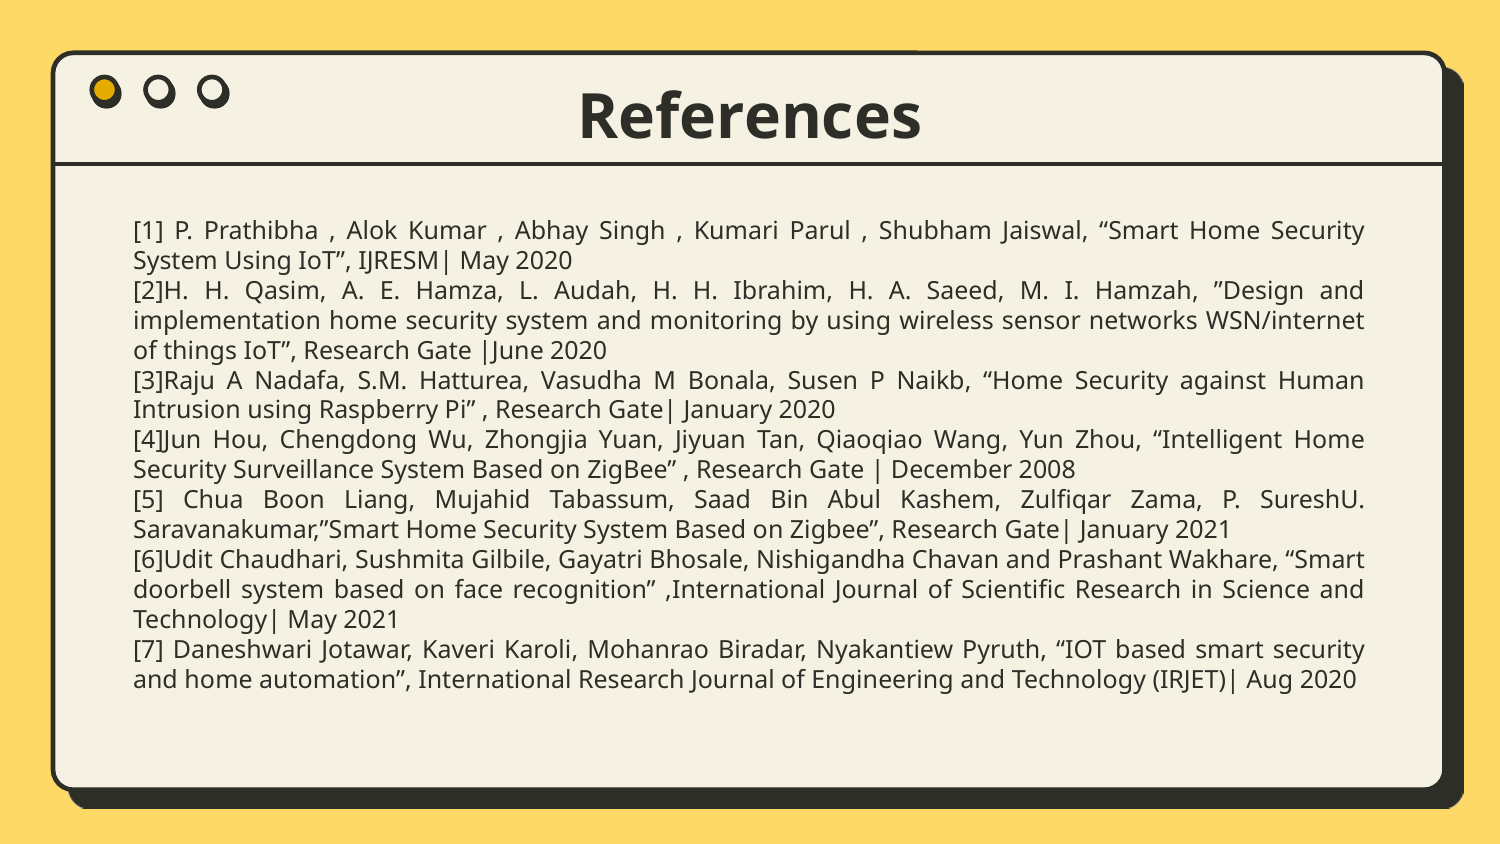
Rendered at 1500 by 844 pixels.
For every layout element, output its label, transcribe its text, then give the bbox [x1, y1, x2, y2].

list [1] P. Prathibha , Alok Kumar , Abhay Singh , Kumari Parul , Shubham Jaiswal, “Smart Home Security System Using IoT”, IJRESM| May 2020 [2]H. H. Qasim, A. E. Hamza, L. Audah, H. H. Ibrahim, H. A. Saeed, M. I. Hamzah, ”Design and implementation home security system and monitoring by using wireless sensor networks WSN/internet of things IoT”, Research Gate |June 2020 [3]Raju A Nadafa, S.M. Hatturea, Vasudha M Bonala, Susen P Naikb, “Home Security against Human Intrusion using Raspberry Pi” , Research Gate| January 2020 [4]Jun Hou, Chengdong Wu, Zhongjia Yuan, Jiyuan Tan, Qiaoqiao Wang, Yun Zhou, “Intelligent Home Security Surveillance System Based on ZigBee” , Research Gate | December 2008 [5] Chua Boon Liang, Mujahid Tabassum, Saad Bin Abul Kashem, Zulfiqar Zama, P. SureshU. Saravanakumar,”Smart Home Security System Based on Zigbee”, Research Gate| January 2021 [6]Udit Chaudhari, Sushmita Gilbile, Gayatri Bhosale, Nishigandha Chavan and Prashant Wakhare, “Smart doorbell system based on face recognition” ,International Journal of Scientific Research in Science and Technology| May 2021 [7] Daneshwari Jotawar, Kaveri Karoli, Mohanrao Biradar, Nyakantiew Pyruth, “IOT based smart security and home automation”, International Research Journal of Engineering and Technology (IRJET)| Aug 2020 [118, 199, 1382, 760]
title References [118, 86, 1382, 167]
